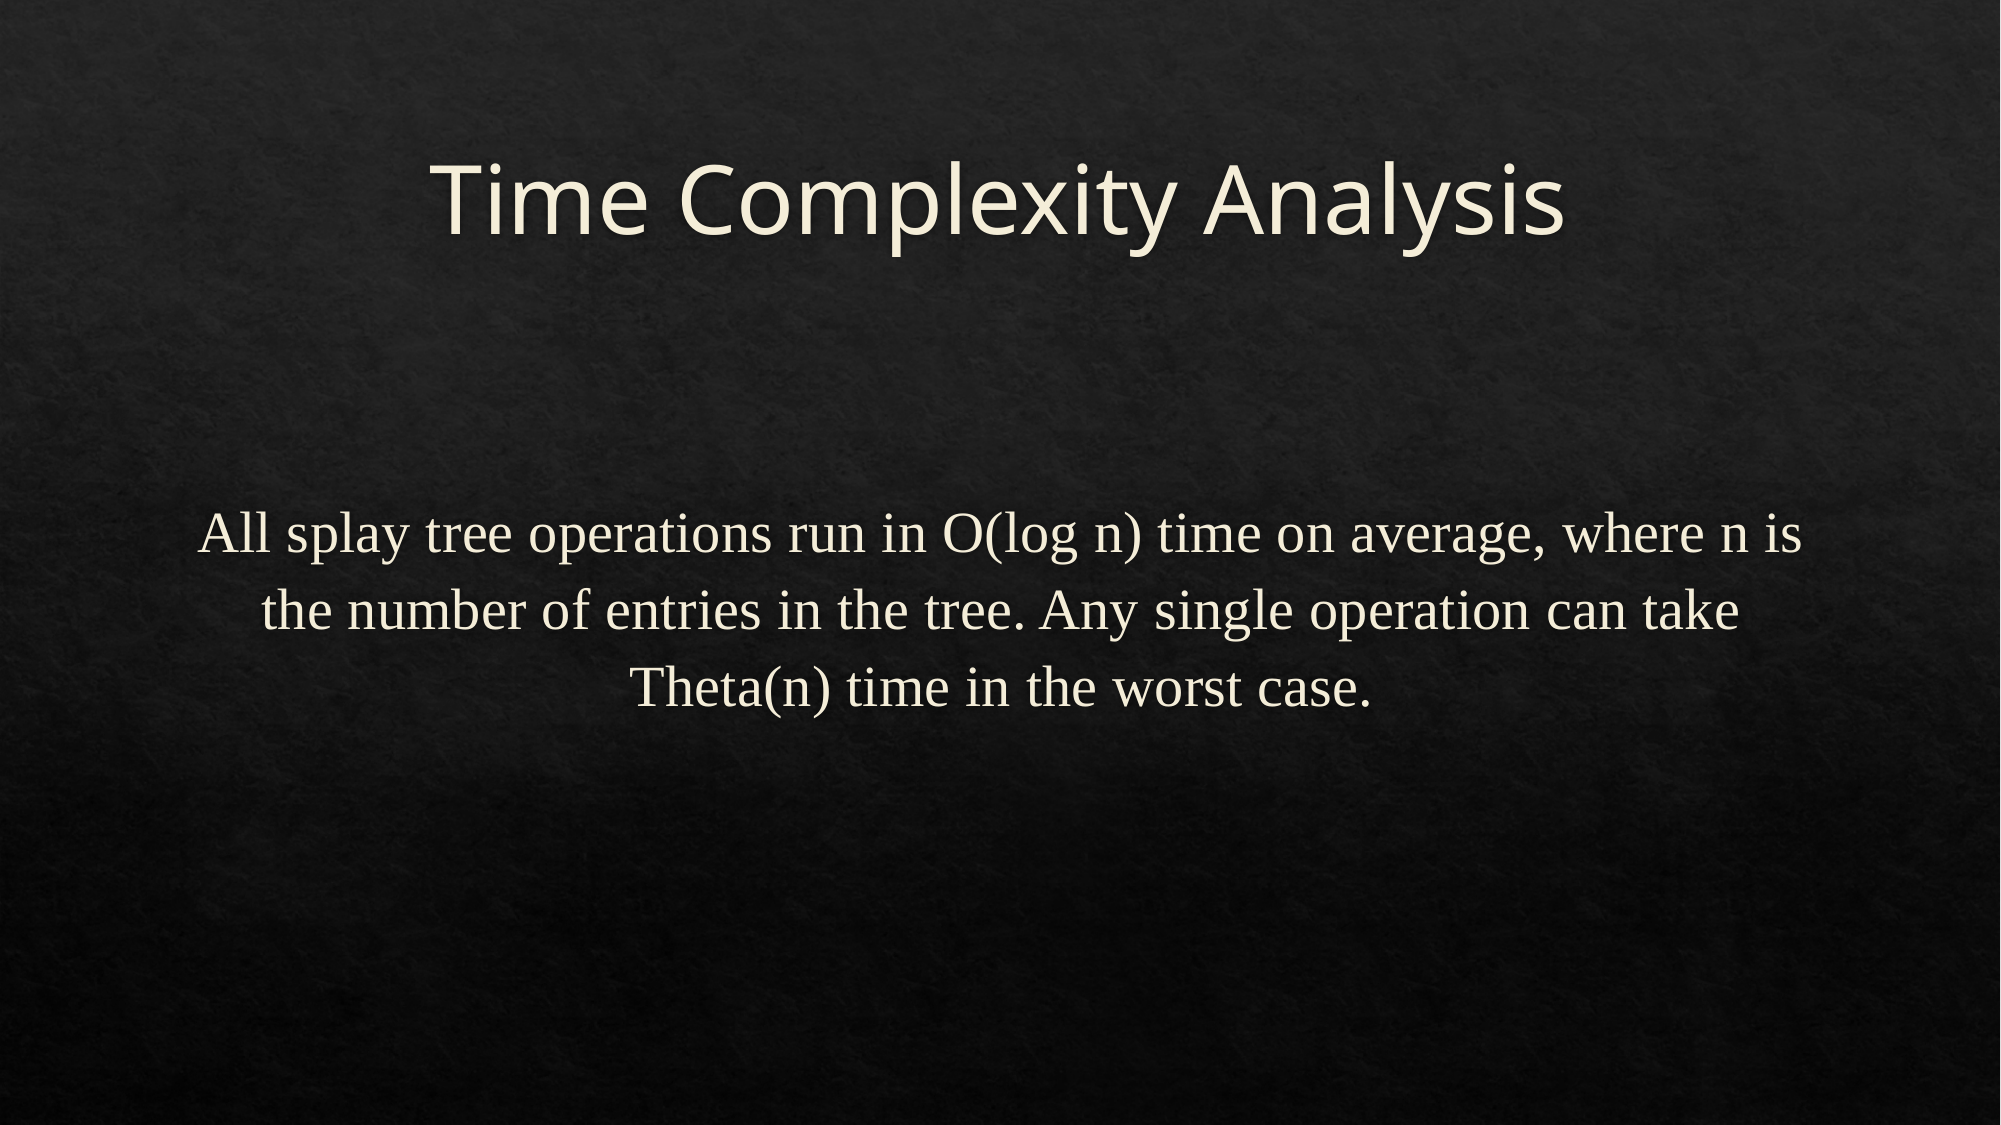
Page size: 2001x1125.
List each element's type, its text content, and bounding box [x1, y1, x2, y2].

title Time Complexity Analysis [149, 99, 1849, 307]
list All splay tree operations run in O(log n) time on average, where n is the number of entries in the tree. Any single operation can take Theta(n) time in the worst case. [149, 340, 1849, 950]
